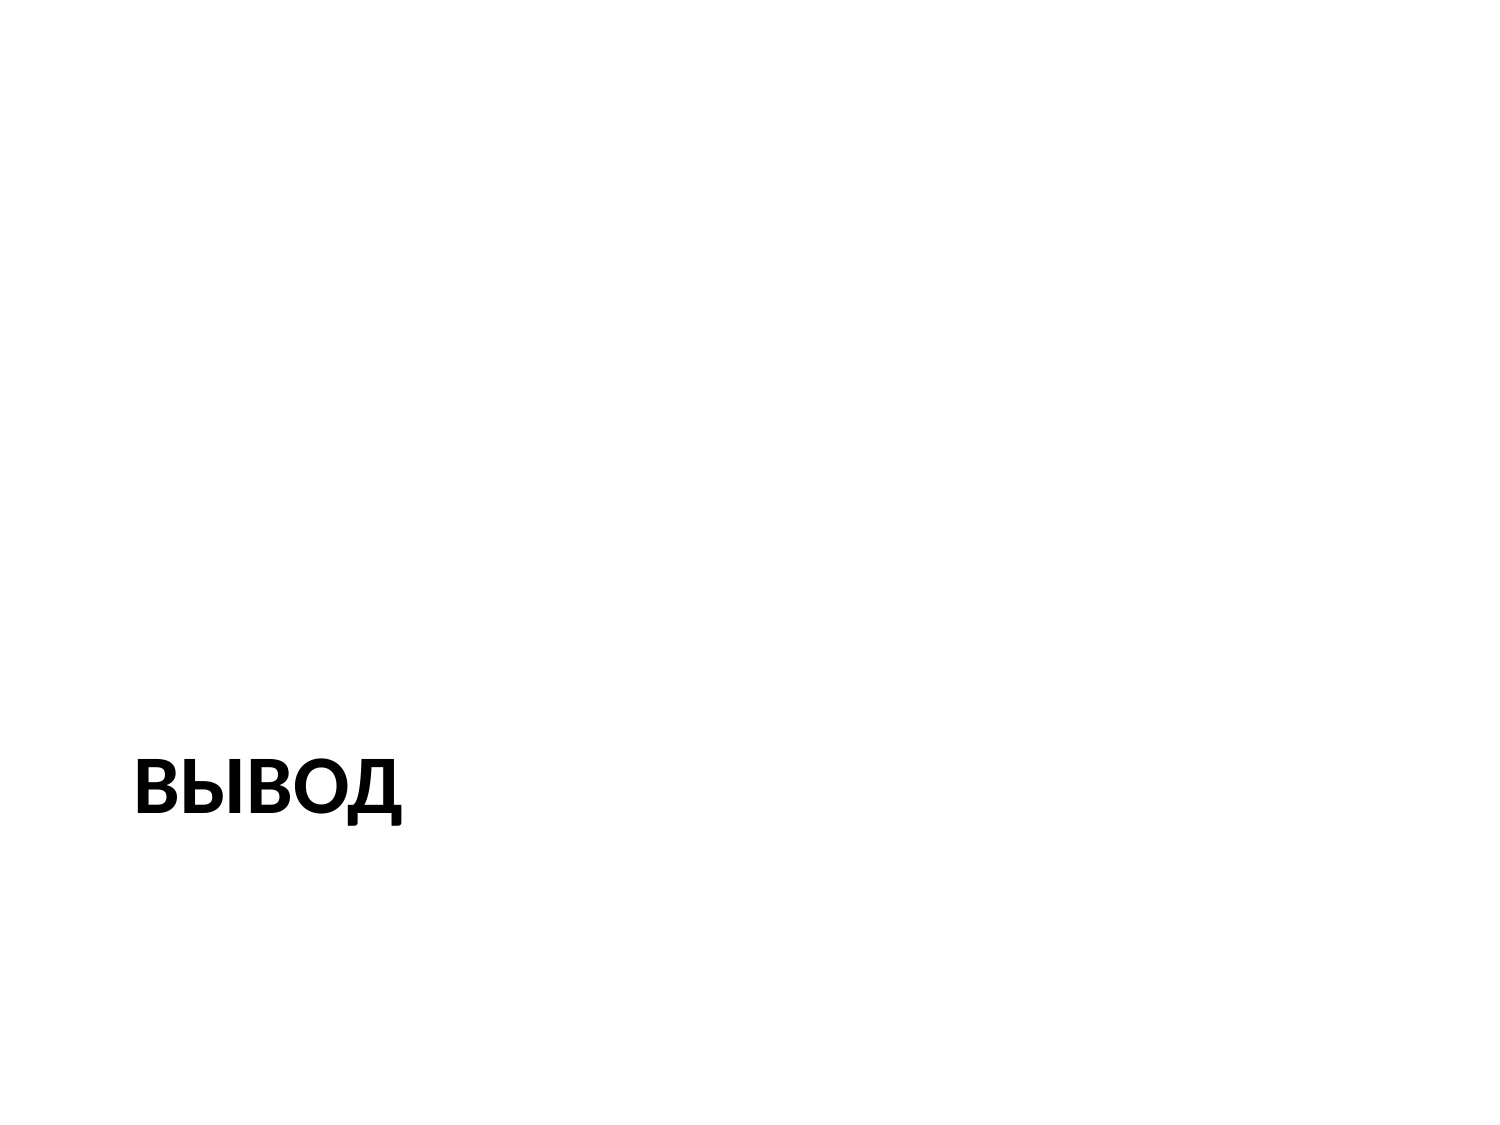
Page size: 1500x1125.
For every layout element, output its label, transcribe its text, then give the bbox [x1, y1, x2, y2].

title Вывод [118, 722, 1394, 947]
